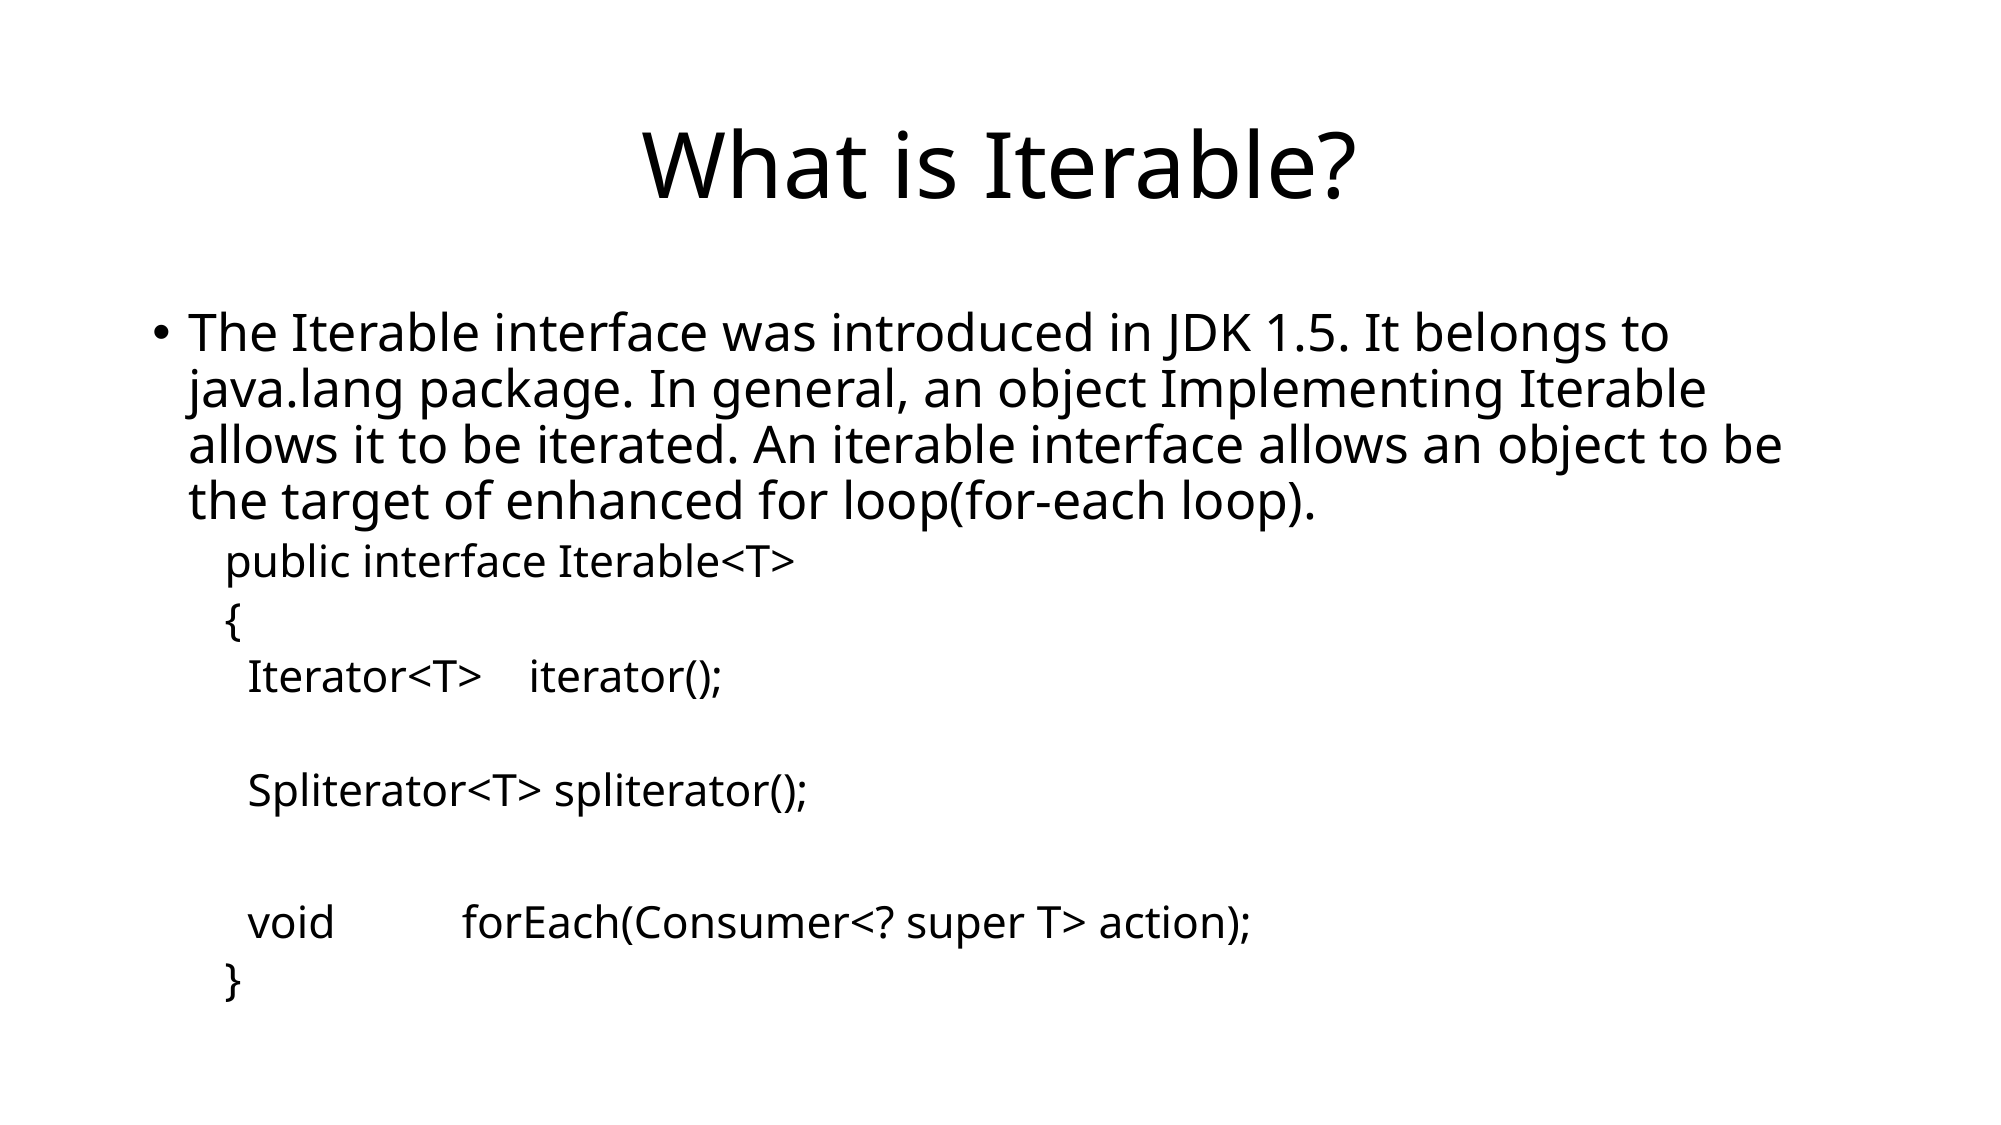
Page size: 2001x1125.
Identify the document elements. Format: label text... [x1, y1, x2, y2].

list The Iterable interface was introduced in JDK 1.5. It belongs to java.lang package. In general, an object Implementing Iterable allows it to be iterated. An iterable interface allows an object to be the target of enhanced for loop(for-each loop). public interface Iterable<T> { Iterator<T> iterator(); Spliterator<T> spliterator(); void forEach(Consumer<? super T> action); } [137, 299, 1863, 1014]
title What is Iterable? [137, 59, 1863, 278]
